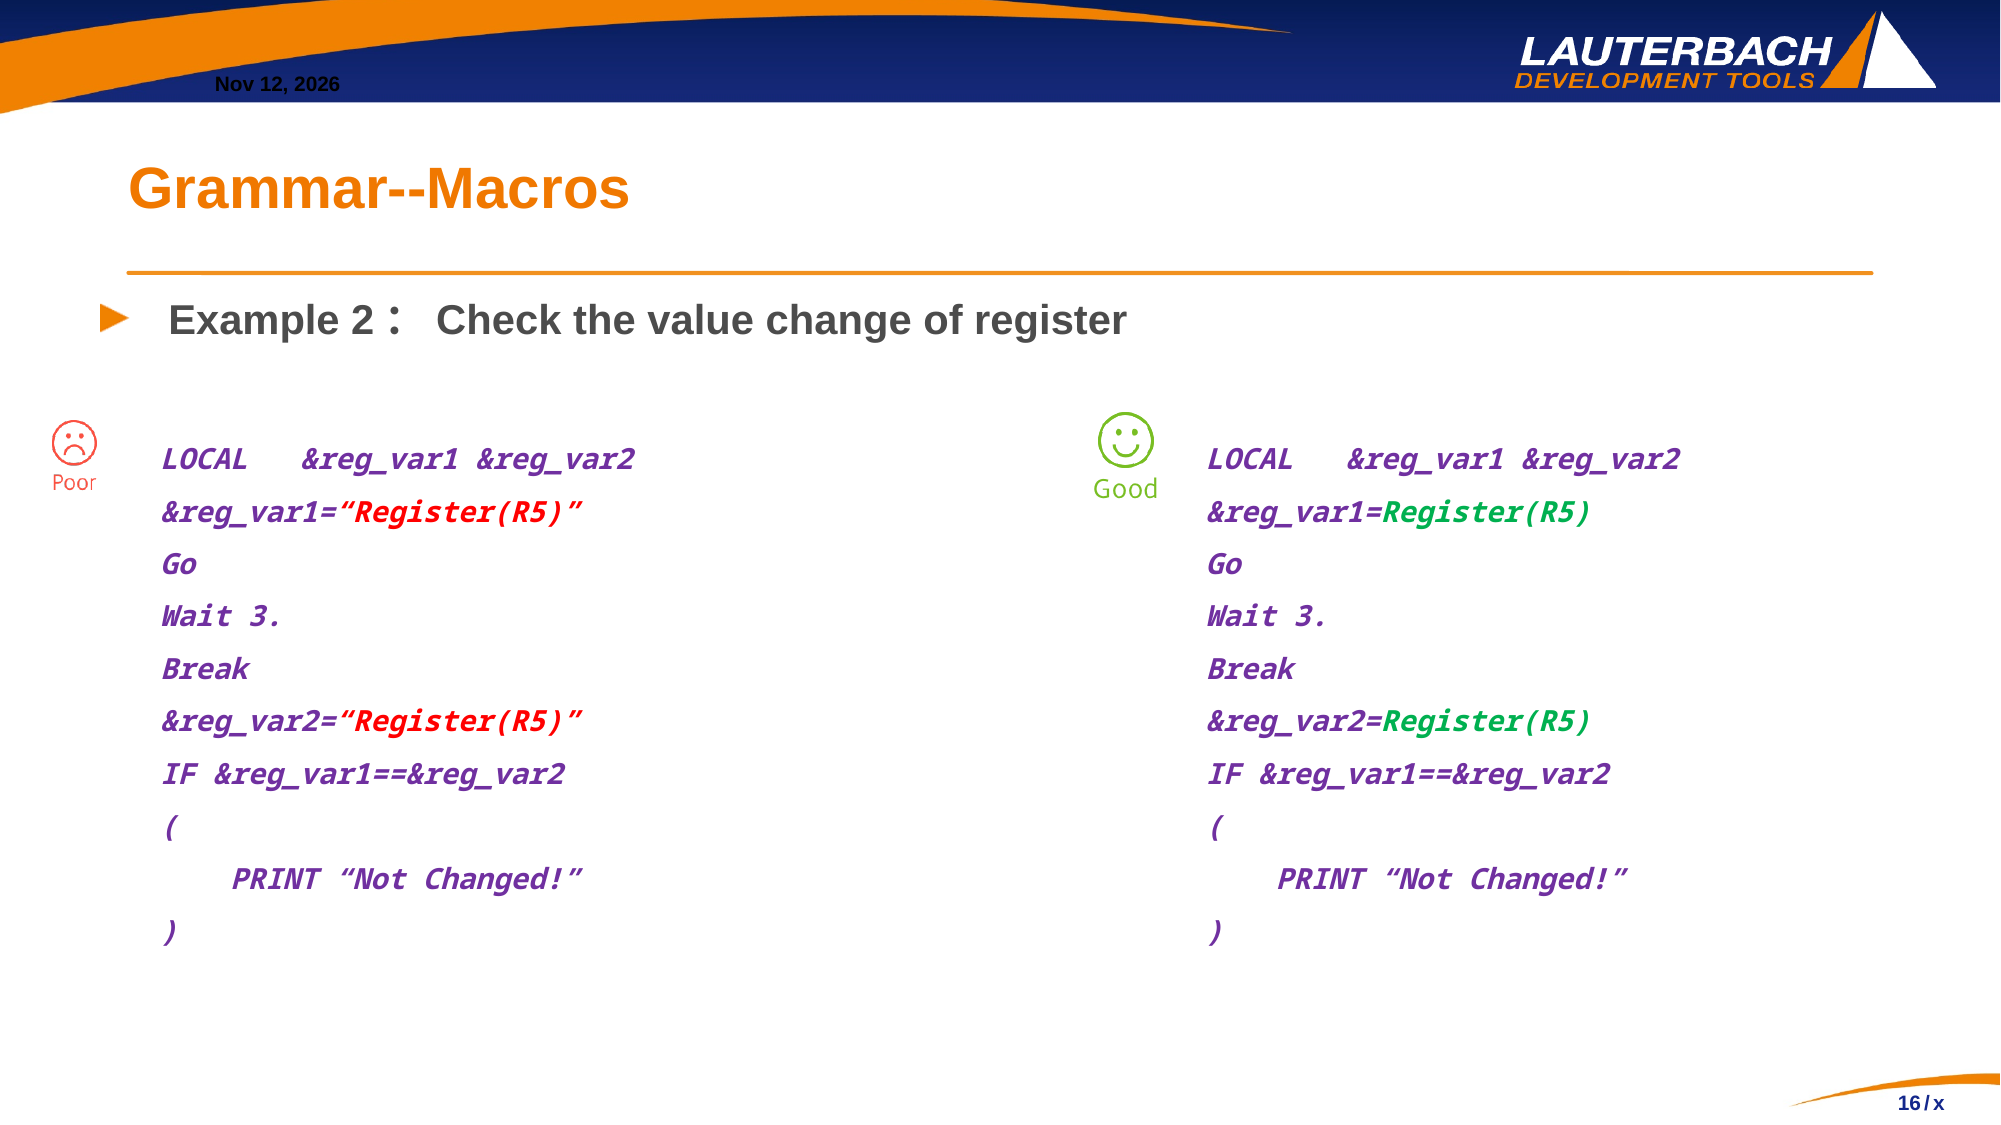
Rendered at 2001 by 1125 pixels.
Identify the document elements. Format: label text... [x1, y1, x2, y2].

picture [43, 418, 105, 495]
picture [100, 303, 130, 333]
list LOCAL &reg_var1 &reg_var2 &reg_var1=Register(R5) Go Wait 3. Break &reg_var2=Register(R5) IF &reg_var1==&reg_var2 ( PRINT “Not Changed!” ) [1205, 418, 1707, 1010]
picture [1088, 409, 1164, 503]
title Grammar--Macros [128, 155, 1772, 223]
text_box Example 2：Check the value change of register [85, 289, 1858, 351]
picture [0, 0, 2001, 137]
picture [1769, 1059, 2000, 1120]
list LOCAL &reg_var1 &reg_var2 &reg_var1=“Register(R5)” Go Wait 3. Break &reg_var2=“Register(R5)” IF &reg_var1==&reg_var2 ( PRINT “Not Changed!” ) [160, 418, 661, 1010]
